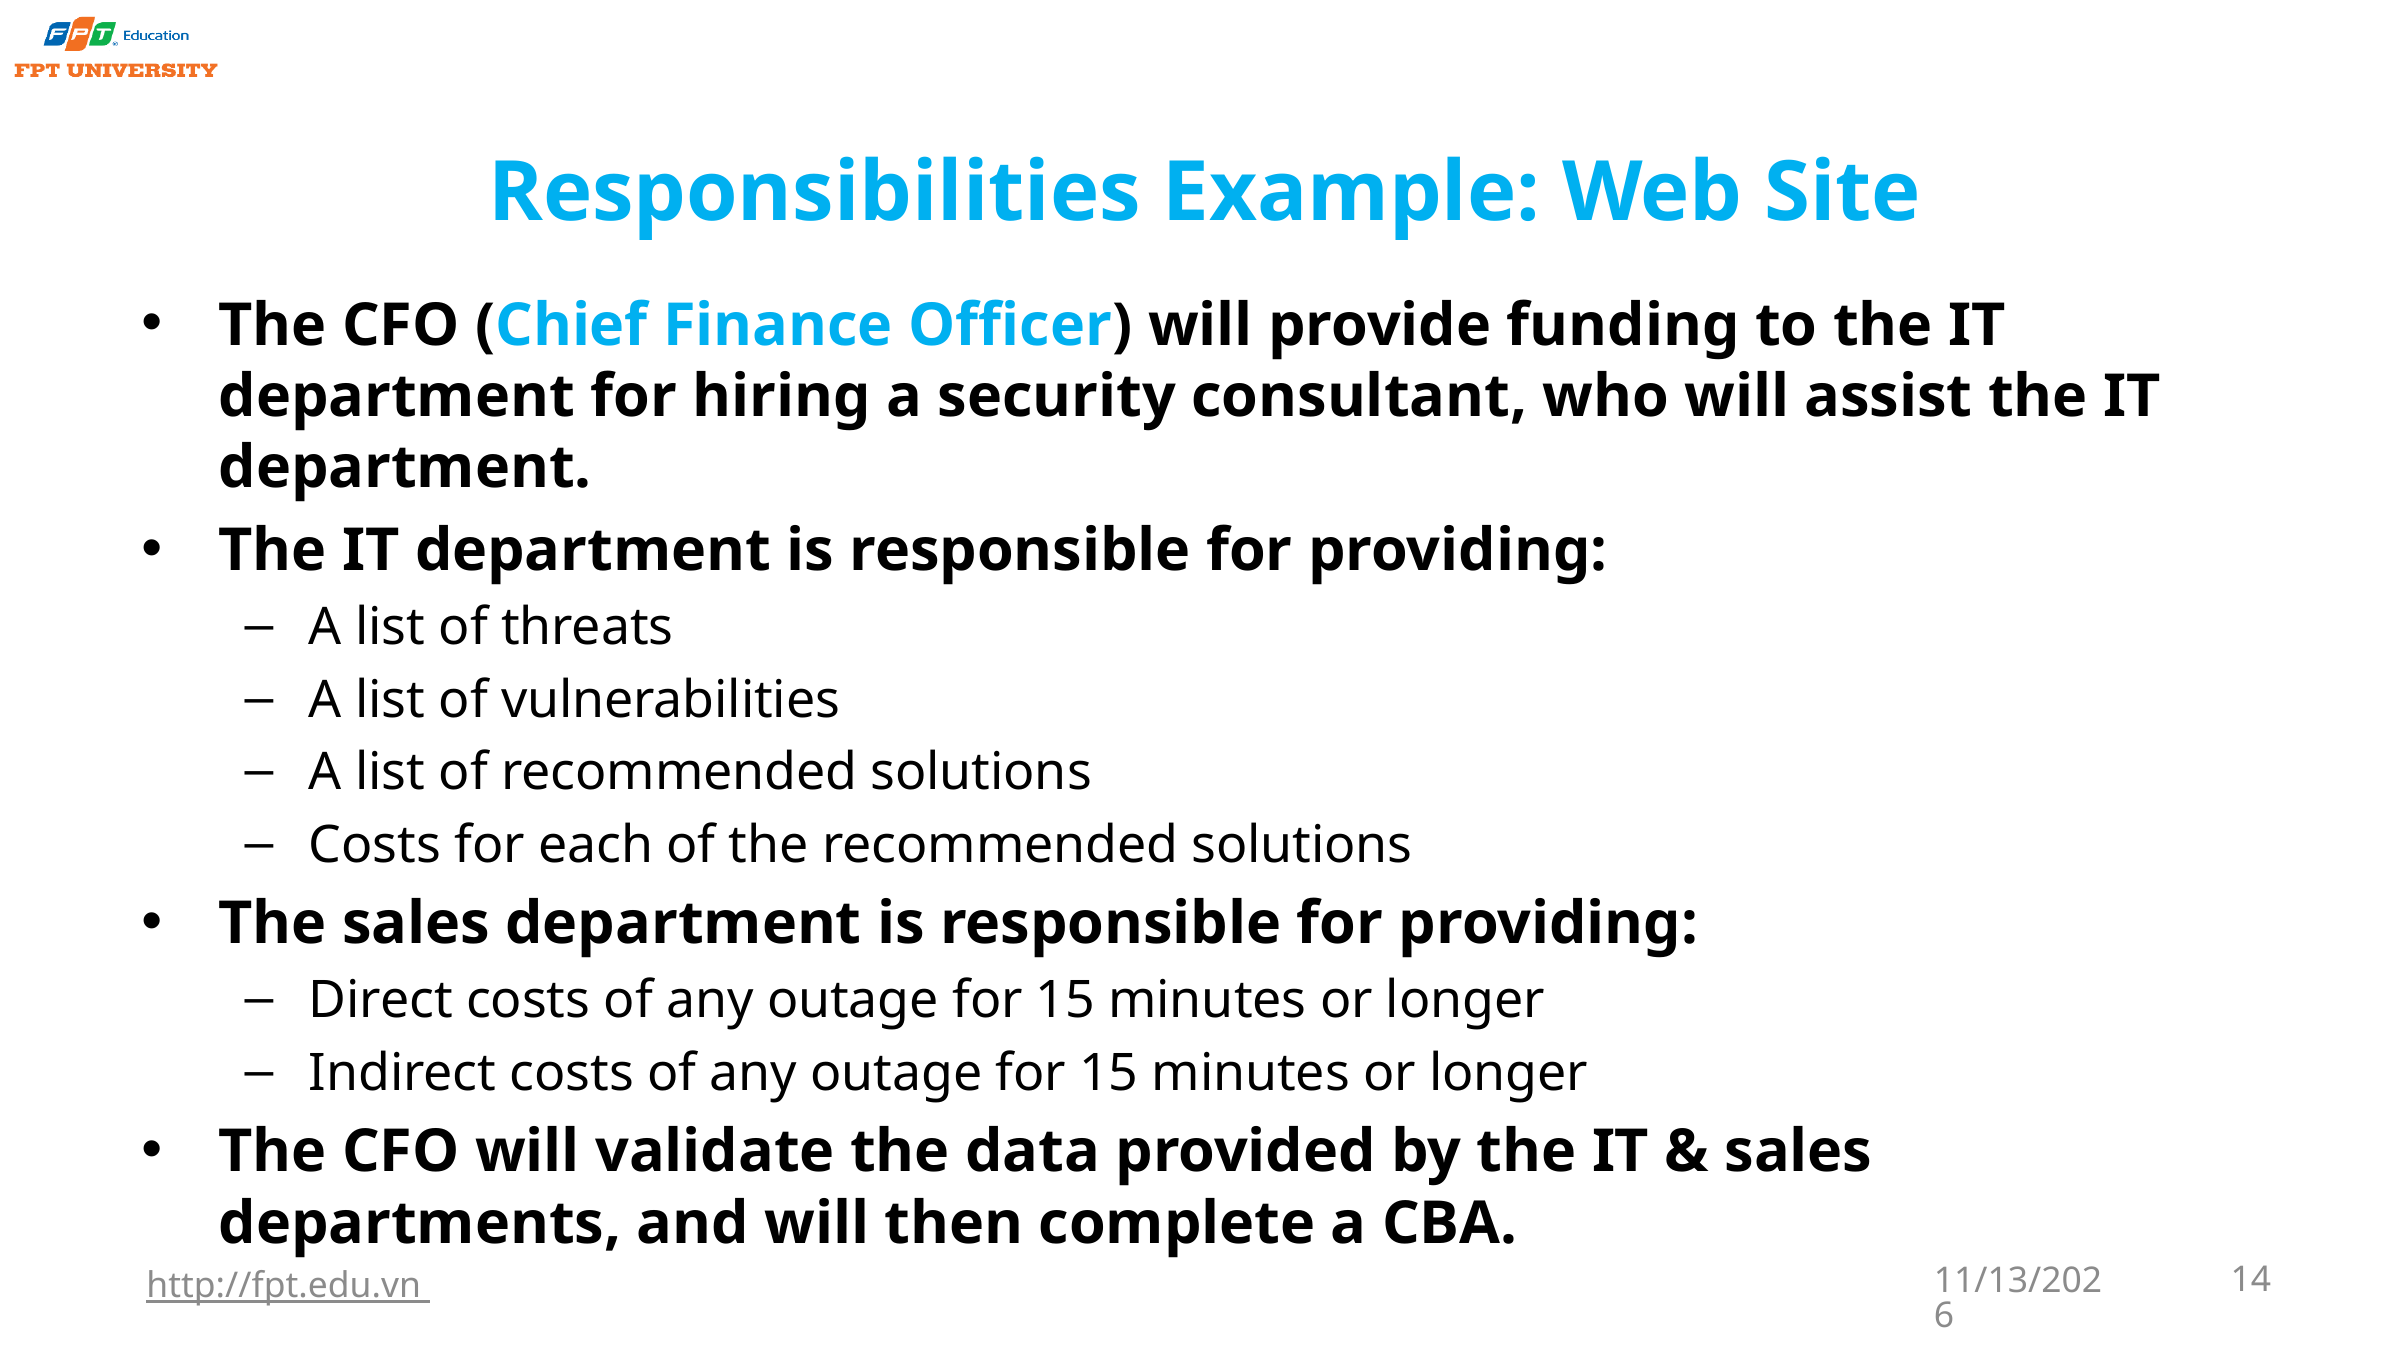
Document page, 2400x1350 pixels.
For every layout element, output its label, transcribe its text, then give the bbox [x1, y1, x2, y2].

picture [0, 0, 225, 93]
footer http://fpt.edu.vn [125, 1250, 885, 1322]
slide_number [1912, 1250, 2138, 1313]
list The CFO (Chief Finance Officer) will provide funding to the IT department for hiring a security consultant, who will assist the IT department. The IT department is responsible for providing: A list of threats A list of vulnerabilities A list of recommended solutions Costs for each of the recommended solutions The sales department is responsible for providing: Direct costs of any outage for 15 minutes or longer Indirect costs of any outage for 15 minutes or longer The CFO will validate the data provided by the IT & sales departments, and will then complete a CBA. [120, 275, 2280, 1275]
title Responsibilities Example: Web Site [125, 75, 2285, 300]
slide_number 14 [2175, 1250, 2293, 1312]
